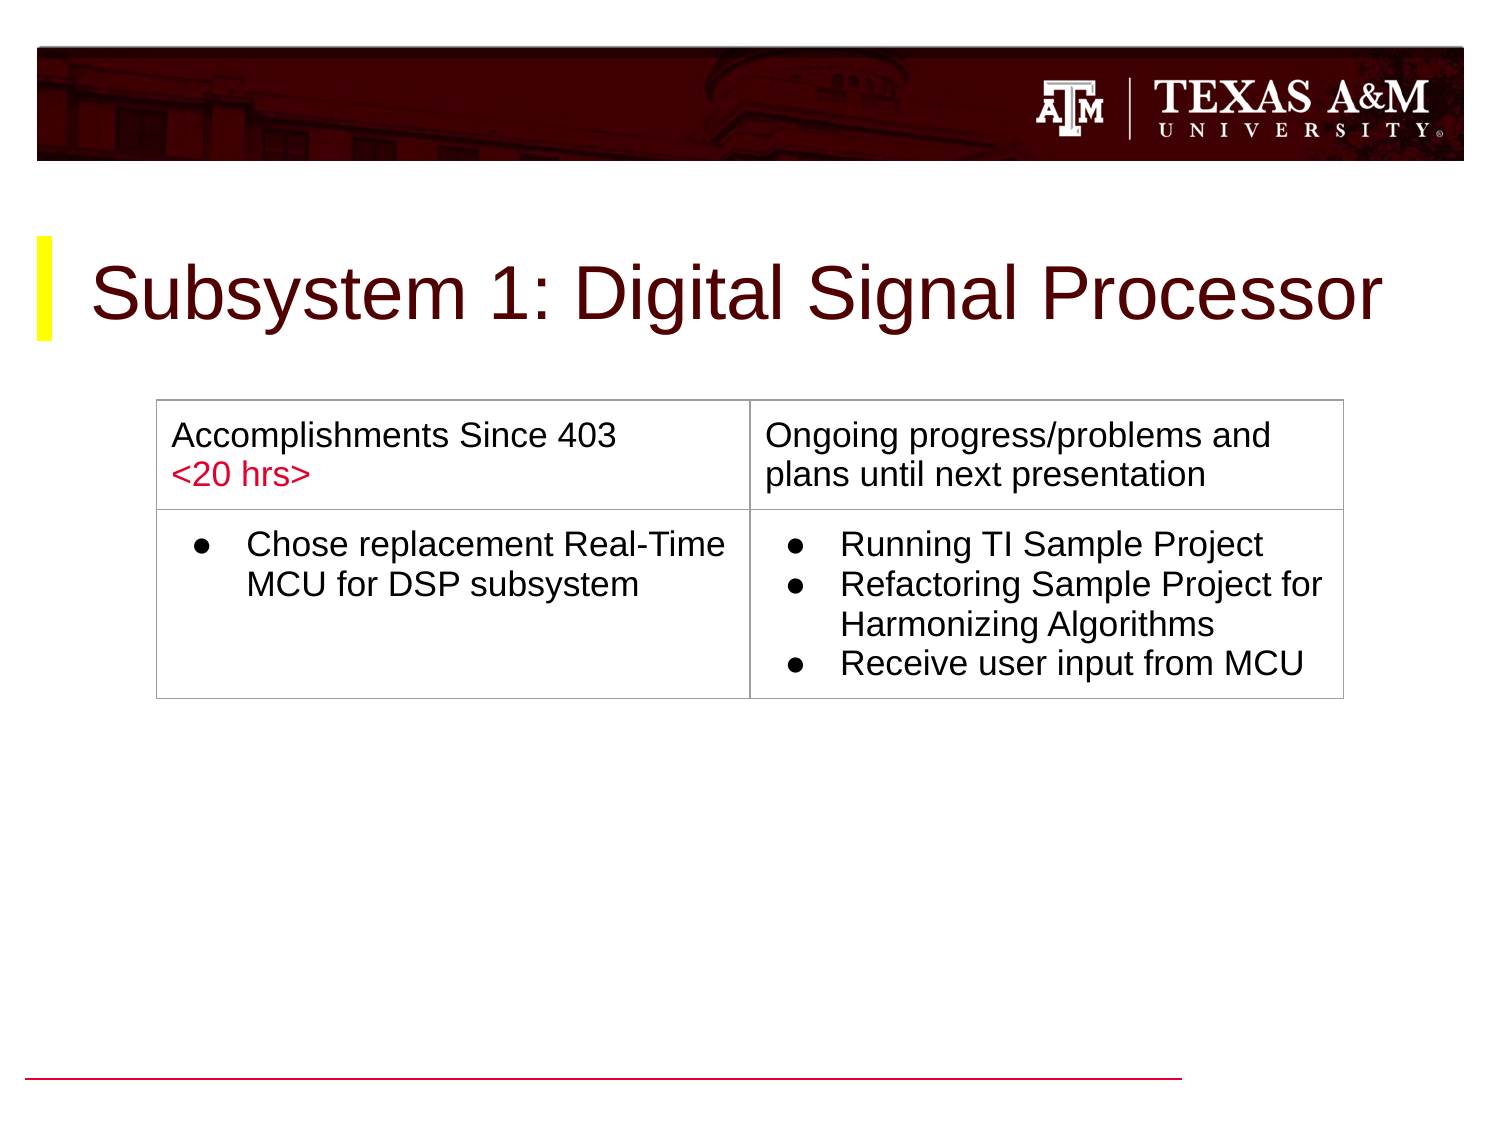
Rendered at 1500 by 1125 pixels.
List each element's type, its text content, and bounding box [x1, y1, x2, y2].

picture [37, 45, 1464, 161]
title Subsystem 1: Digital Signal Processor [75, 195, 1425, 383]
table_cell Running TI Sample Project Refactoring Sample Project for Harmonizing Algorithms Receive user input from MCU [751, 510, 1343, 698]
table_header Accomplishments Since 403 <20 hrs> [157, 401, 749, 509]
table_header Ongoing progress/problems and plans until next presentation [751, 401, 1343, 509]
table_cell Chose replacement Real-Time MCU for DSP subsystem [157, 510, 749, 698]
